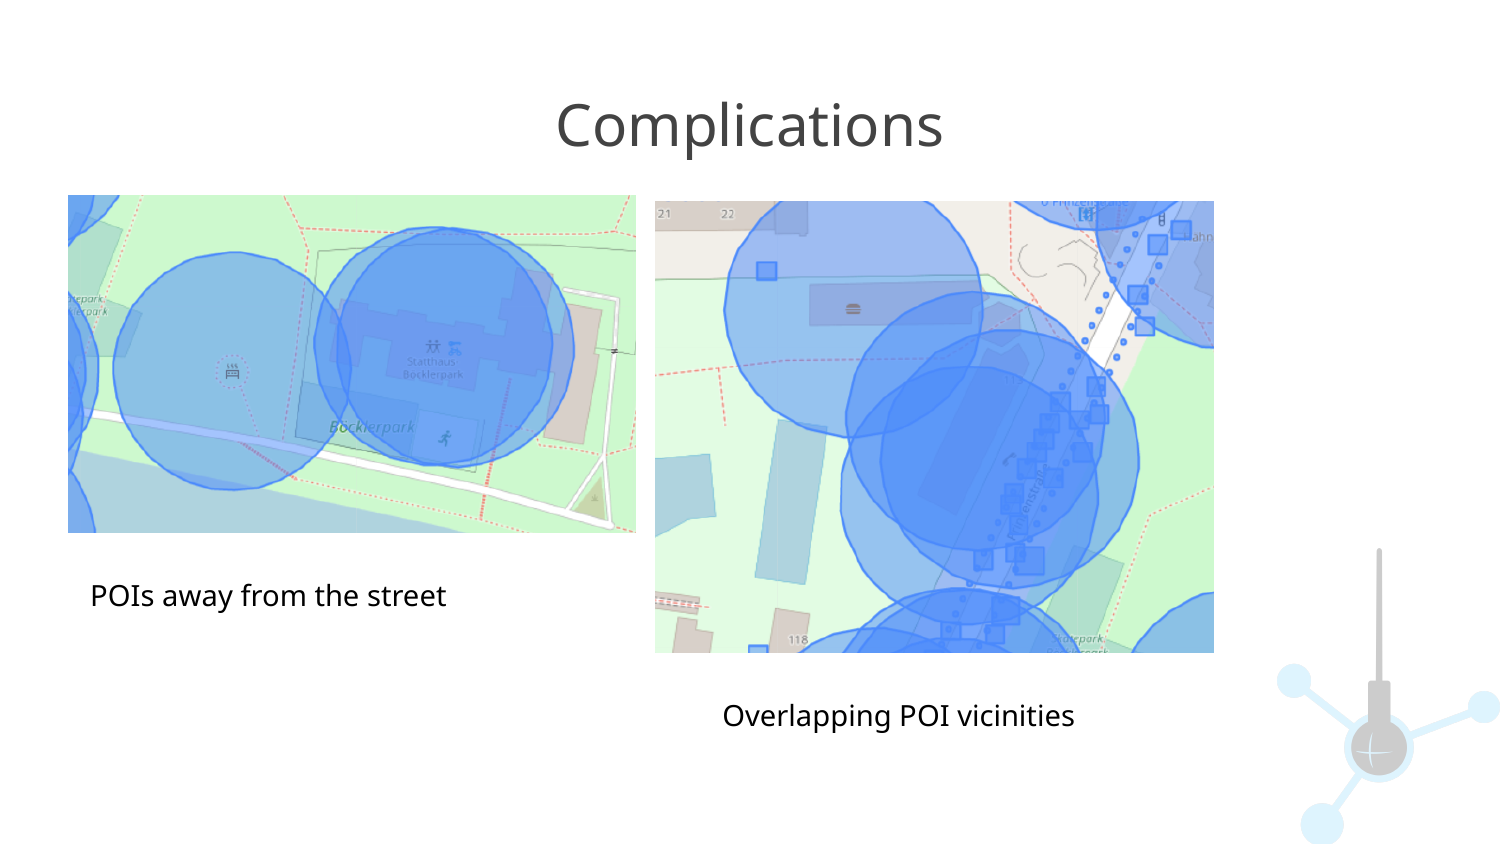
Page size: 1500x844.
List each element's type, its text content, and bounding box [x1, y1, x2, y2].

picture [655, 201, 1214, 654]
picture [68, 195, 636, 534]
text_box POIs away from the street [75, 562, 485, 628]
title Complications [51, 72, 1449, 167]
text_box Overlapping POI vicinities [707, 682, 1134, 748]
